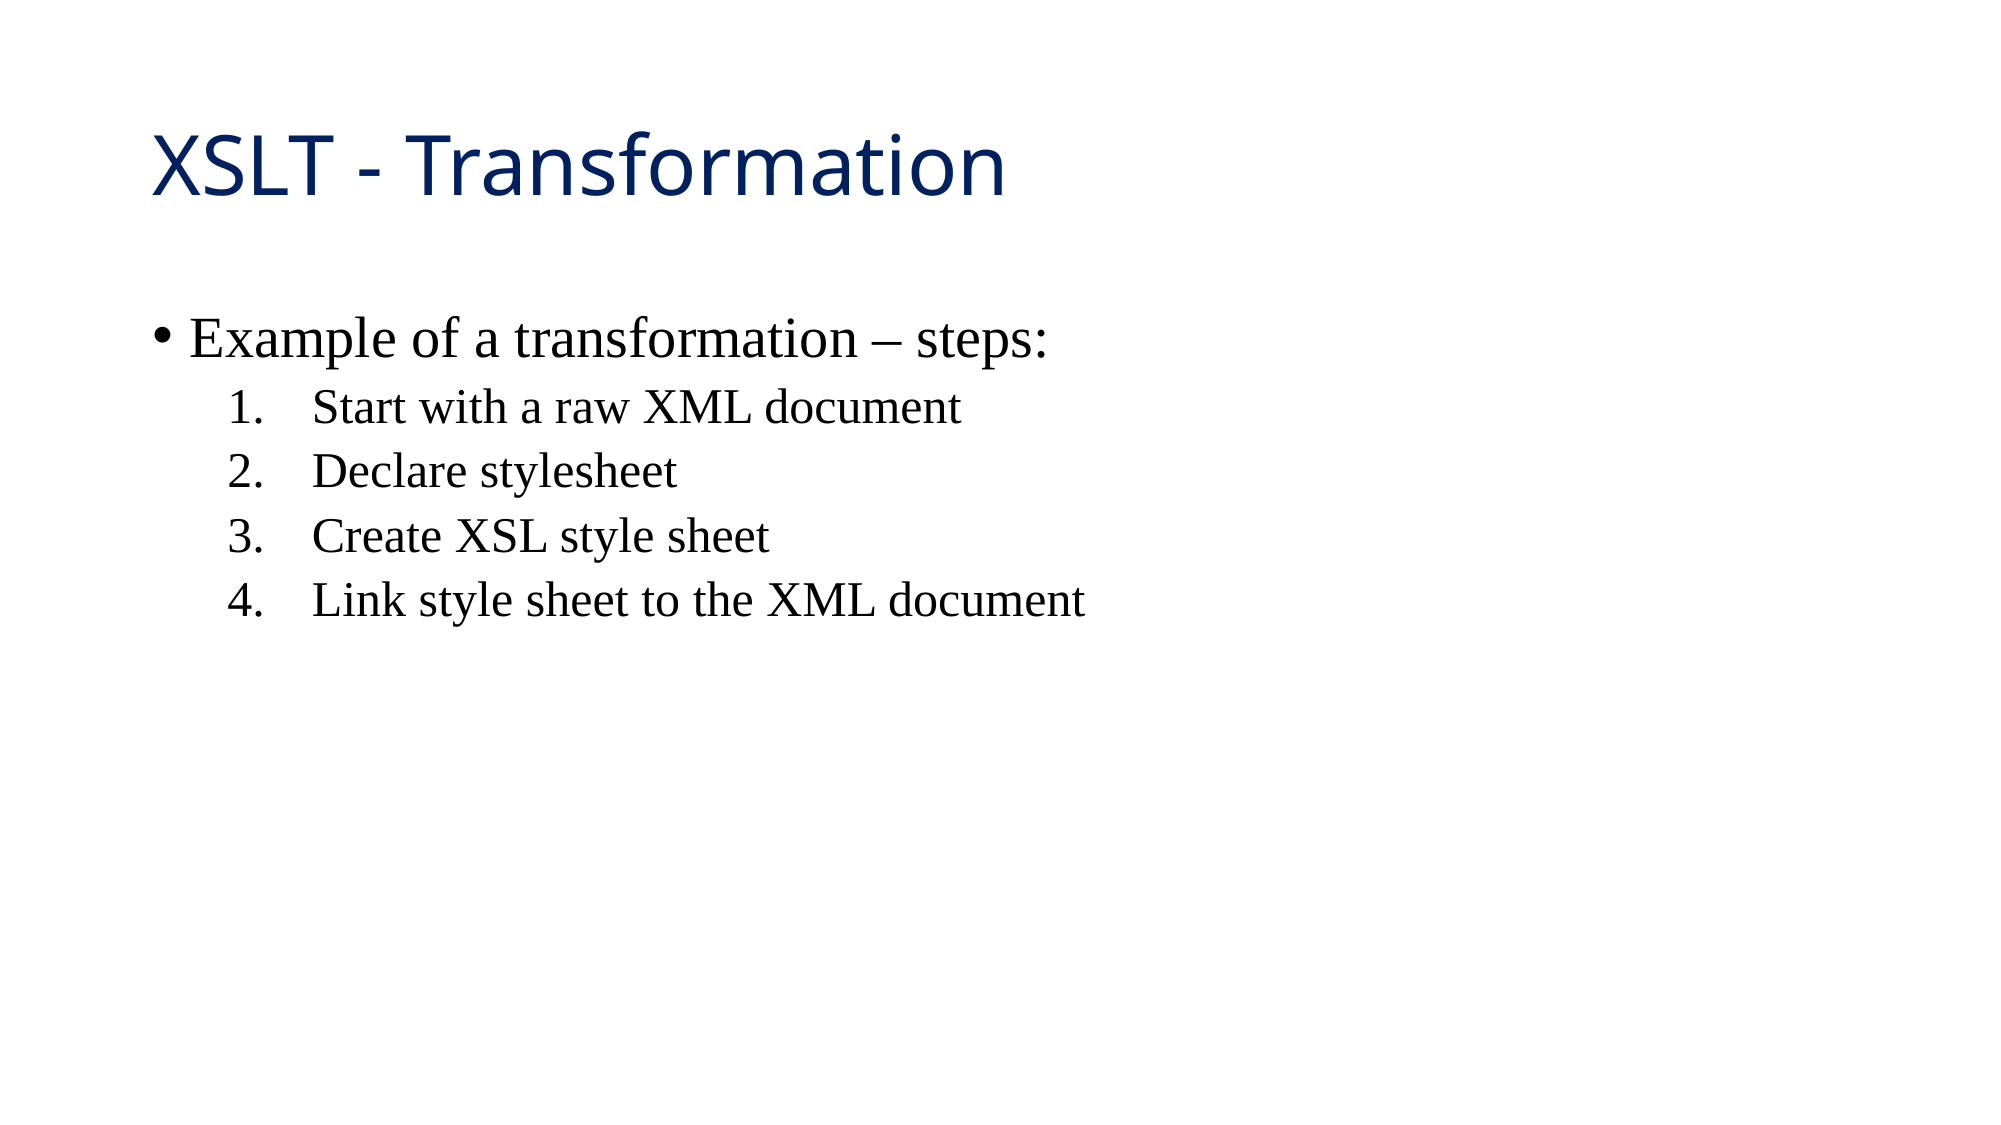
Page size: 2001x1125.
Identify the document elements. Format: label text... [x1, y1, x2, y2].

list Example of a transformation – steps: Start with a raw XML document Declare stylesheet Create XSL style sheet Link style sheet to the XML document [137, 299, 1863, 1014]
title XSLT - Transformation [137, 59, 1863, 278]
